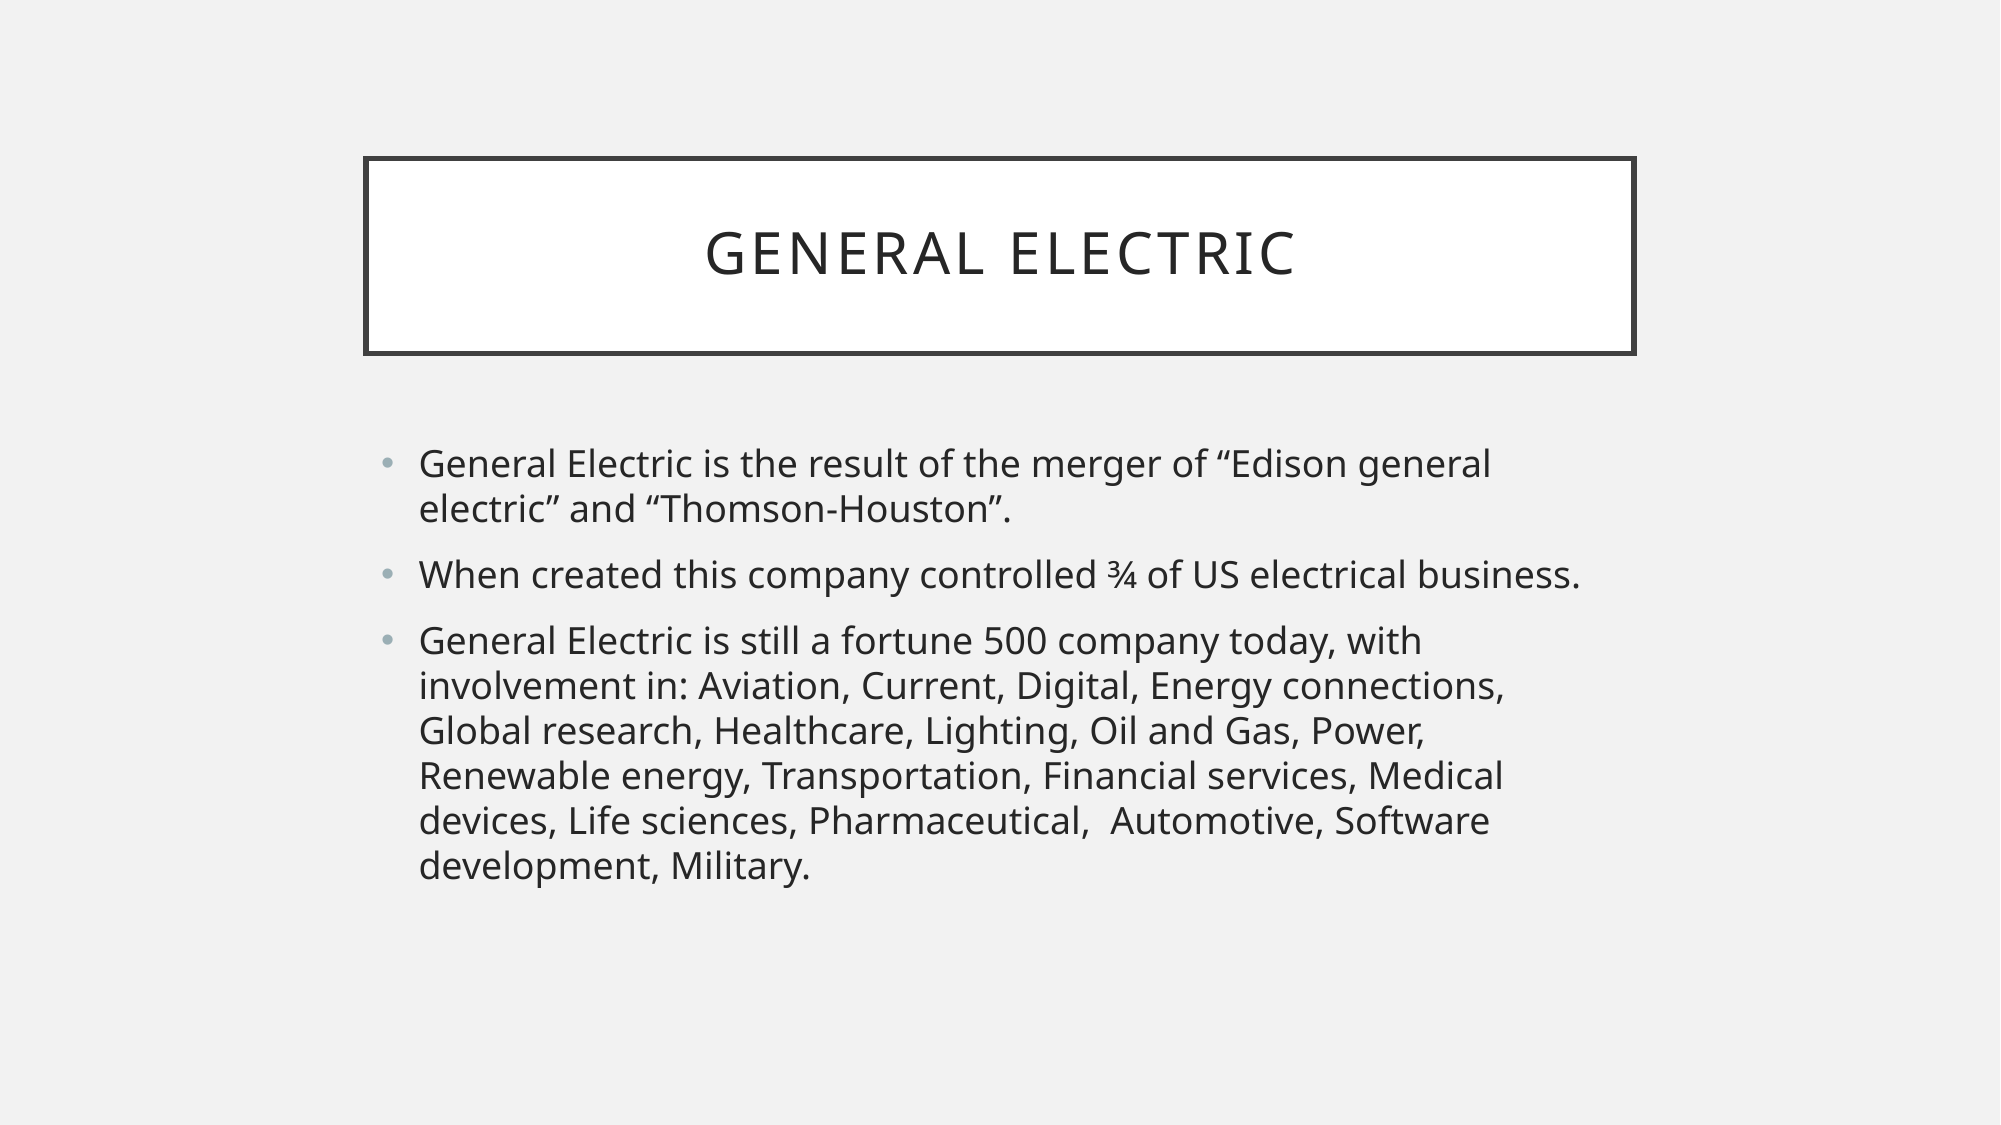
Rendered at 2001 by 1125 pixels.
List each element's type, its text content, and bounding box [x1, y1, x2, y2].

title General electric [363, 156, 1637, 356]
list General Electric is the result of the merger of “Edison general electric” and “Thomson-Houston”. When created this company controlled ¾ of US electrical business. General Electric is still a fortune 500 company today, with involvement in: Aviation, Current, Digital, Energy connections, Global research, Healthcare, Lighting, Oil and Gas, Power, Renewable energy, Transportation, Financial services, Medical devices, Life sciences, Pharmaceutical, Automotive, Software development, Military. [366, 432, 1634, 942]
